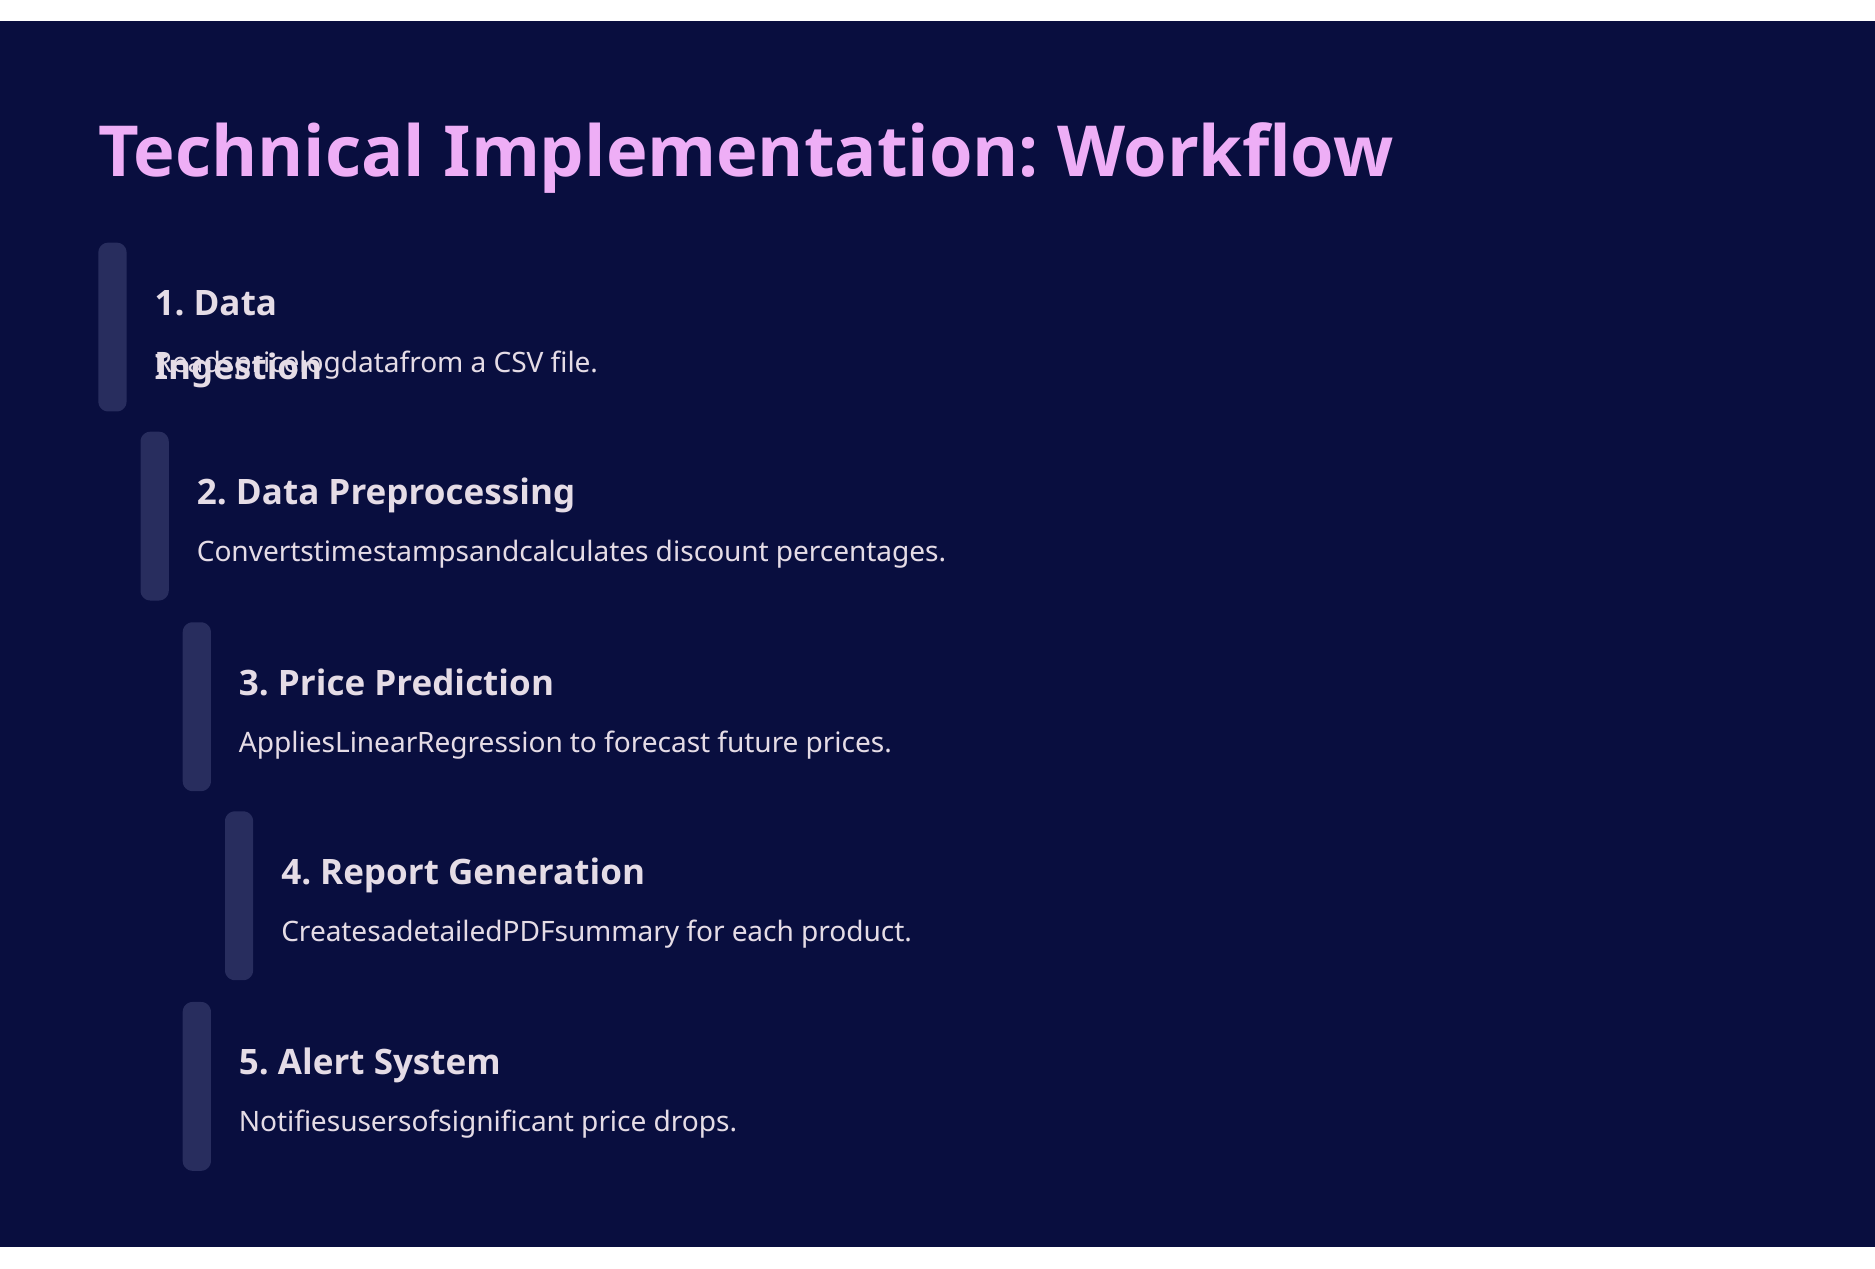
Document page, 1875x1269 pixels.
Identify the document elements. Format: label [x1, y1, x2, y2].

text_box [0, 10, 1875, 1258]
